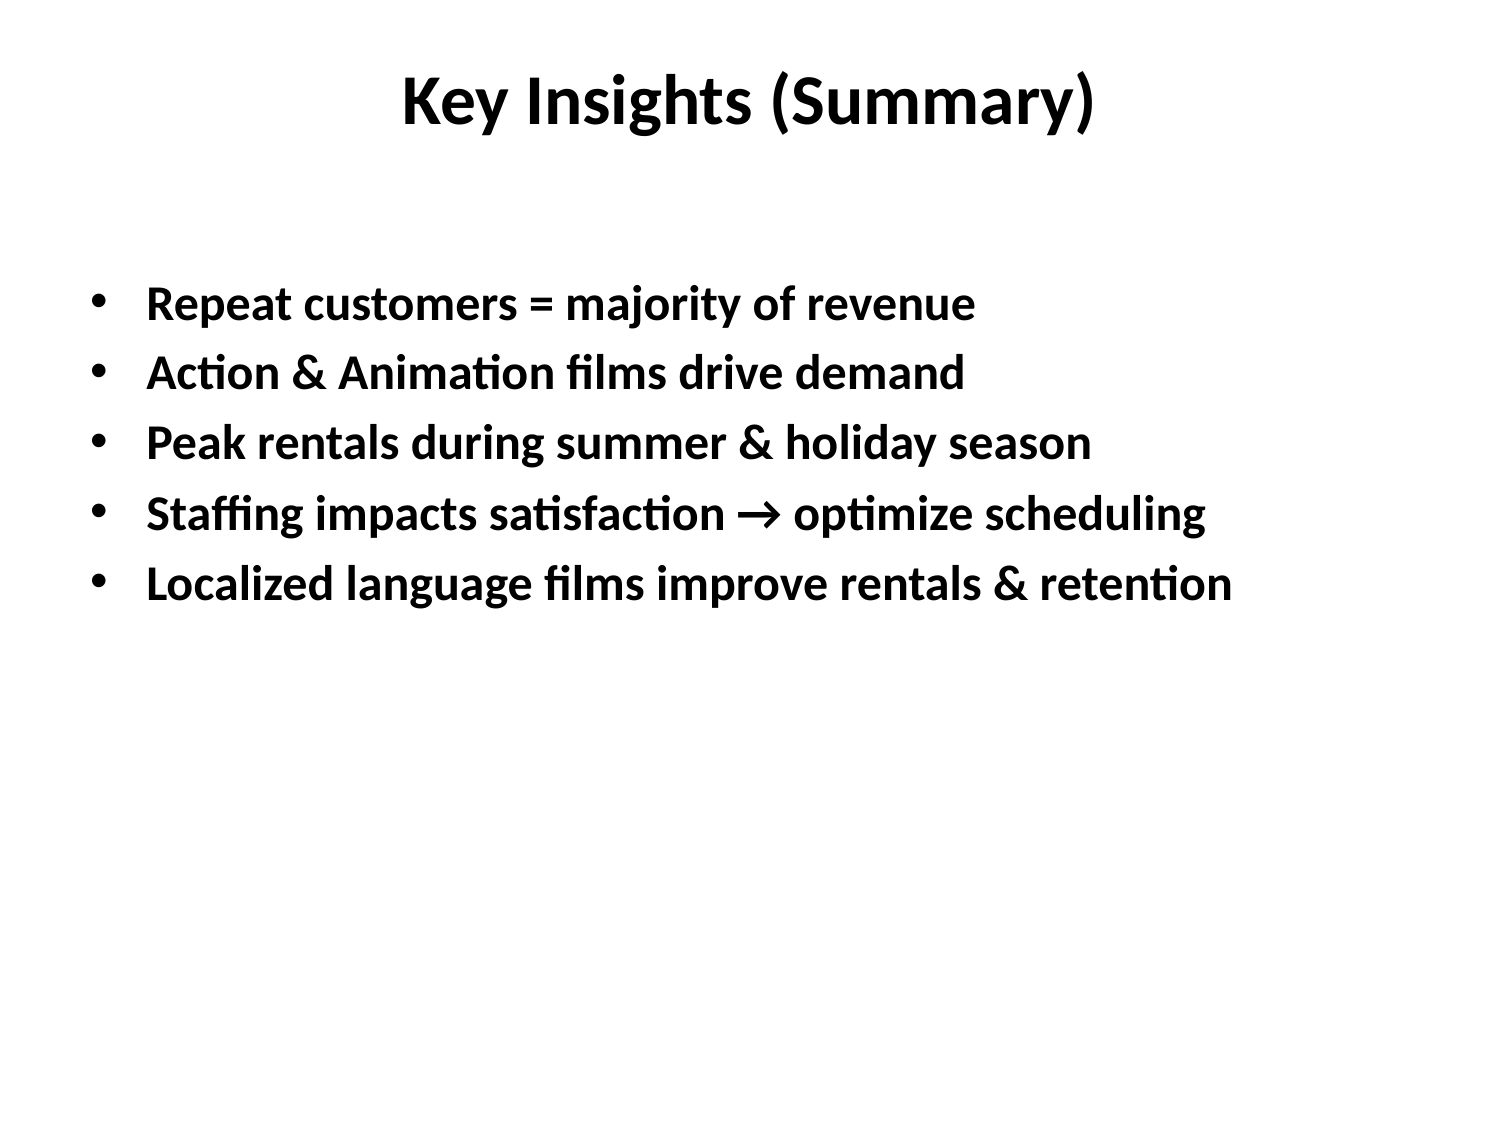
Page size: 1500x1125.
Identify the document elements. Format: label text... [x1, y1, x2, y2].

title Key Insights (Summary) [75, 45, 1425, 233]
list Repeat customers = majority of revenue Action & Animation films drive demand Peak rentals during summer & holiday season Staffing impacts satisfaction → optimize scheduling Localized language films improve rentals & retention [75, 262, 1425, 1005]
